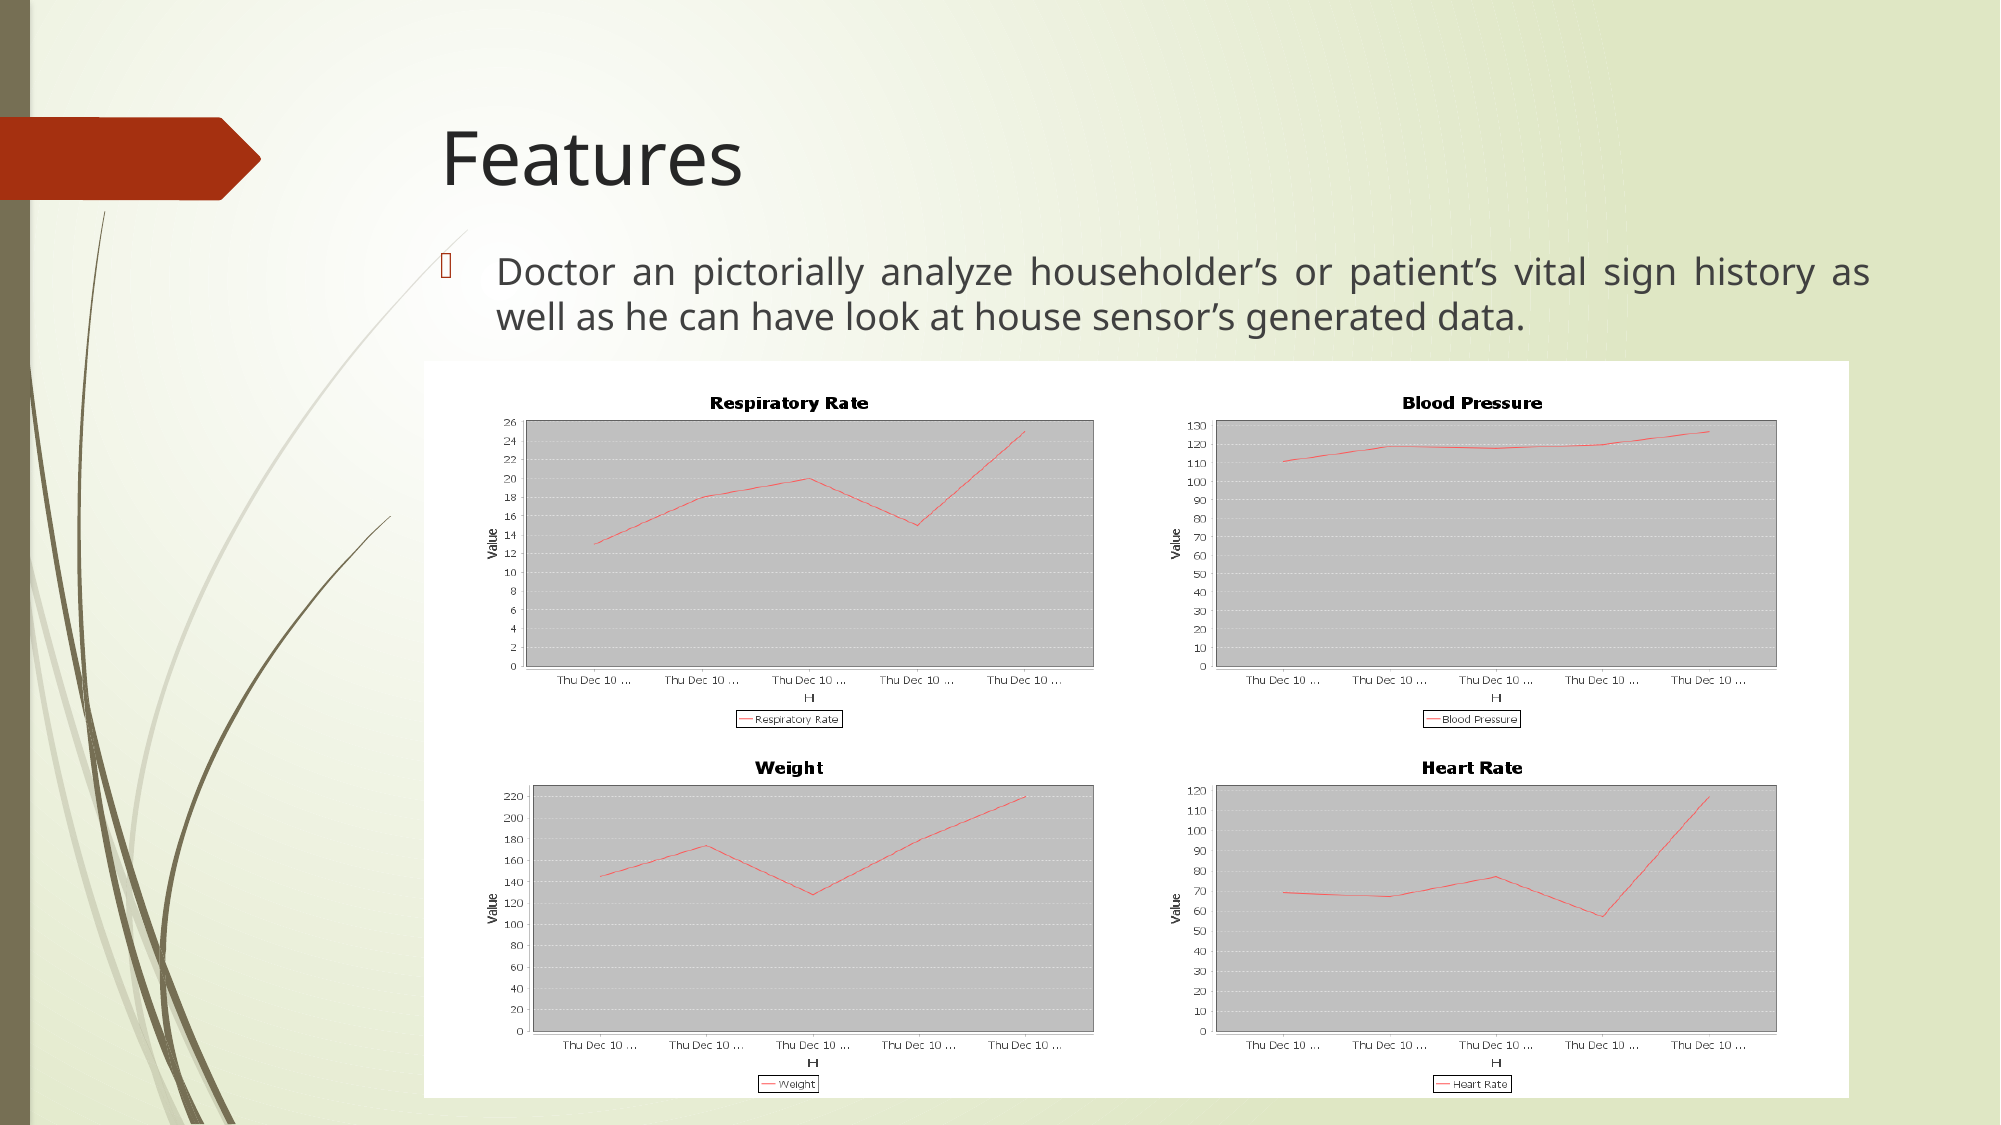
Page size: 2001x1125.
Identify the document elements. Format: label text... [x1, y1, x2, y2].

picture [424, 361, 1850, 1098]
list Doctor an pictorially analyze householder’s or patient’s vital sign history as well as he can have look at house sensor’s generated data. [424, 240, 1888, 1019]
title Features [425, 102, 1888, 240]
